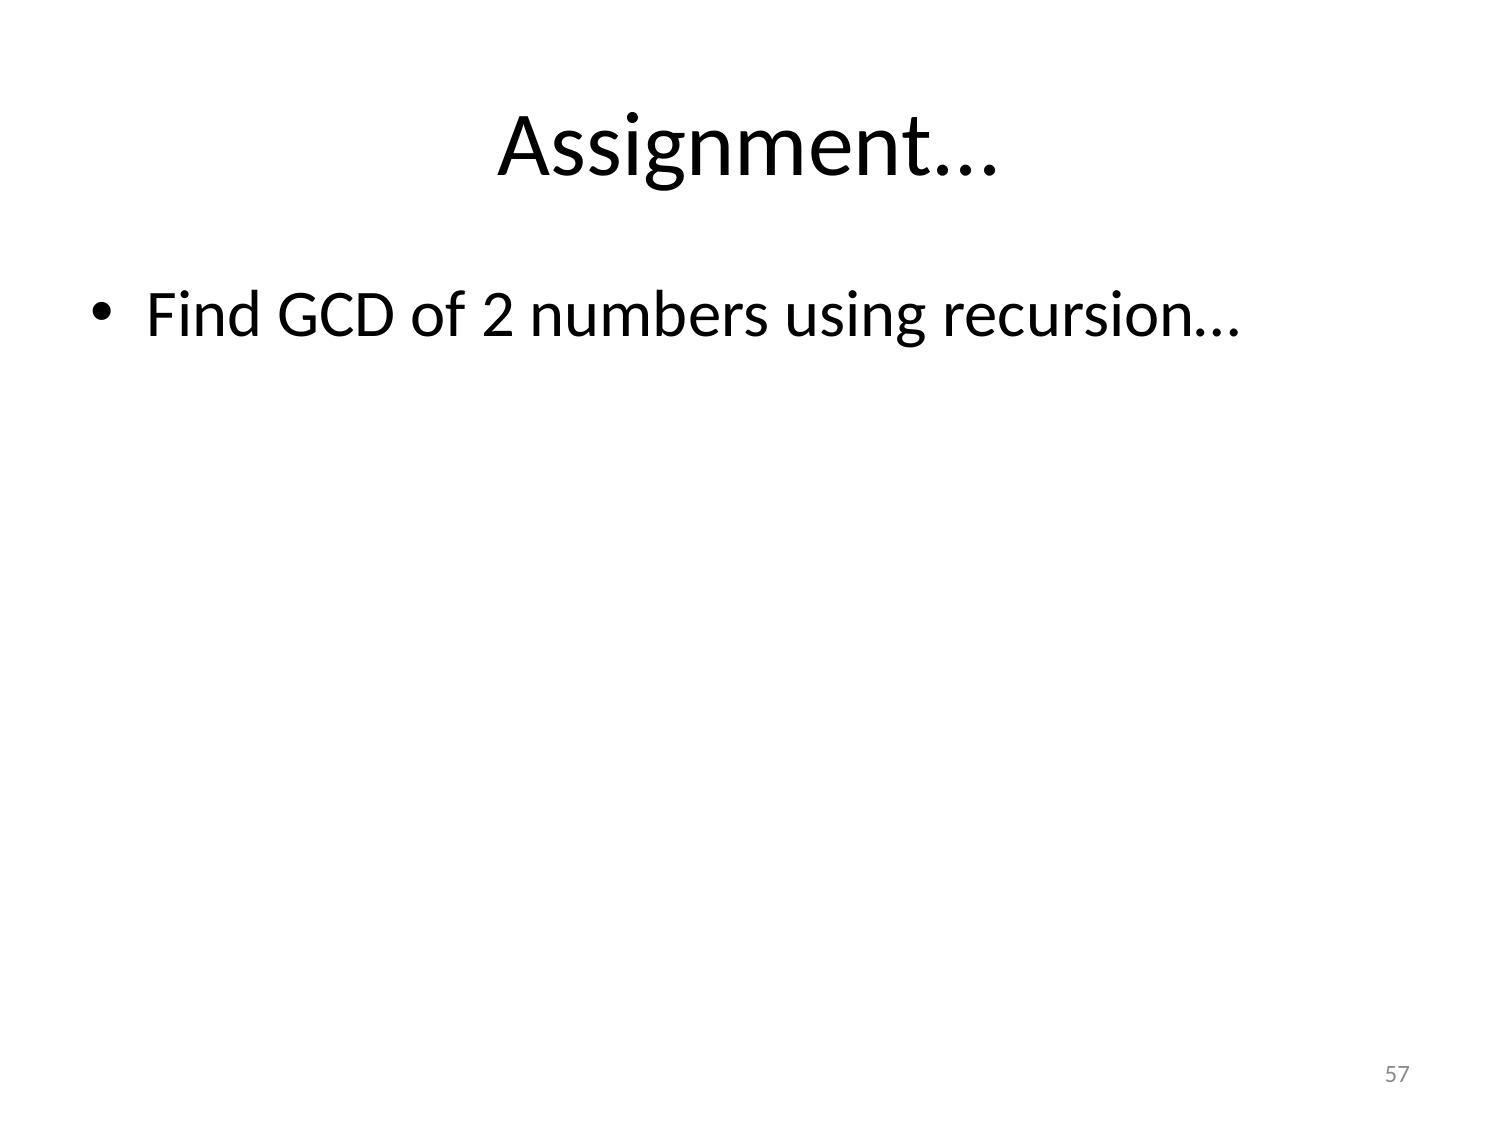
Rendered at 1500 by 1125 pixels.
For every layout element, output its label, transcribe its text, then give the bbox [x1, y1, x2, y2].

title Assignment... [75, 45, 1425, 233]
slide_number 57 [1074, 1042, 1425, 1103]
list Find GCD of 2 numbers using recursion… [75, 262, 1425, 1005]
